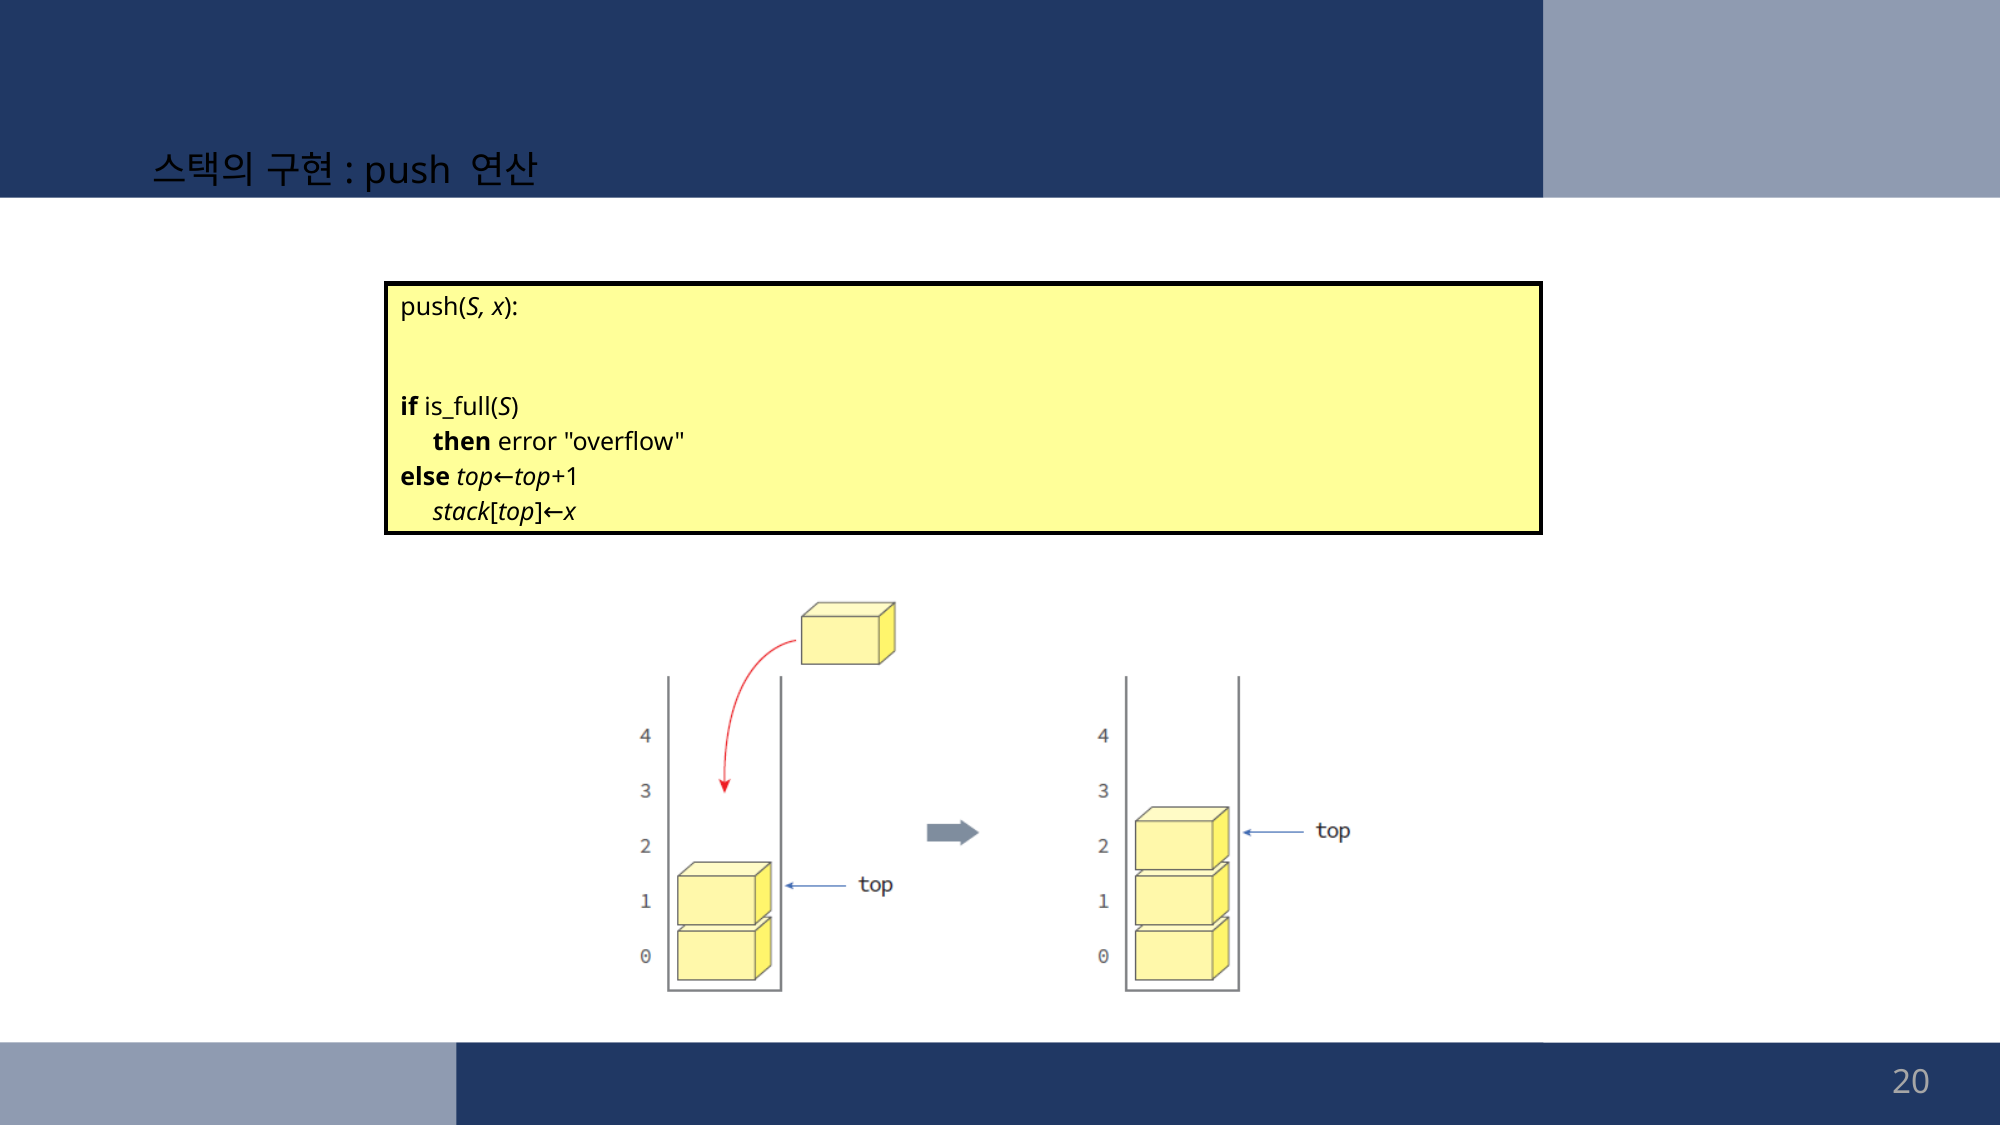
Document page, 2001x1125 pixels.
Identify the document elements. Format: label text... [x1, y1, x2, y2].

picture [616, 586, 1384, 1012]
title 스택의 구현: push 연산 [137, 59, 1863, 278]
text_box push(S, x): if is_full(S) then error "overflow" else top←top+1 stack[top]←x [385, 283, 1542, 533]
slide_number 21 [1494, 1052, 1945, 1113]
